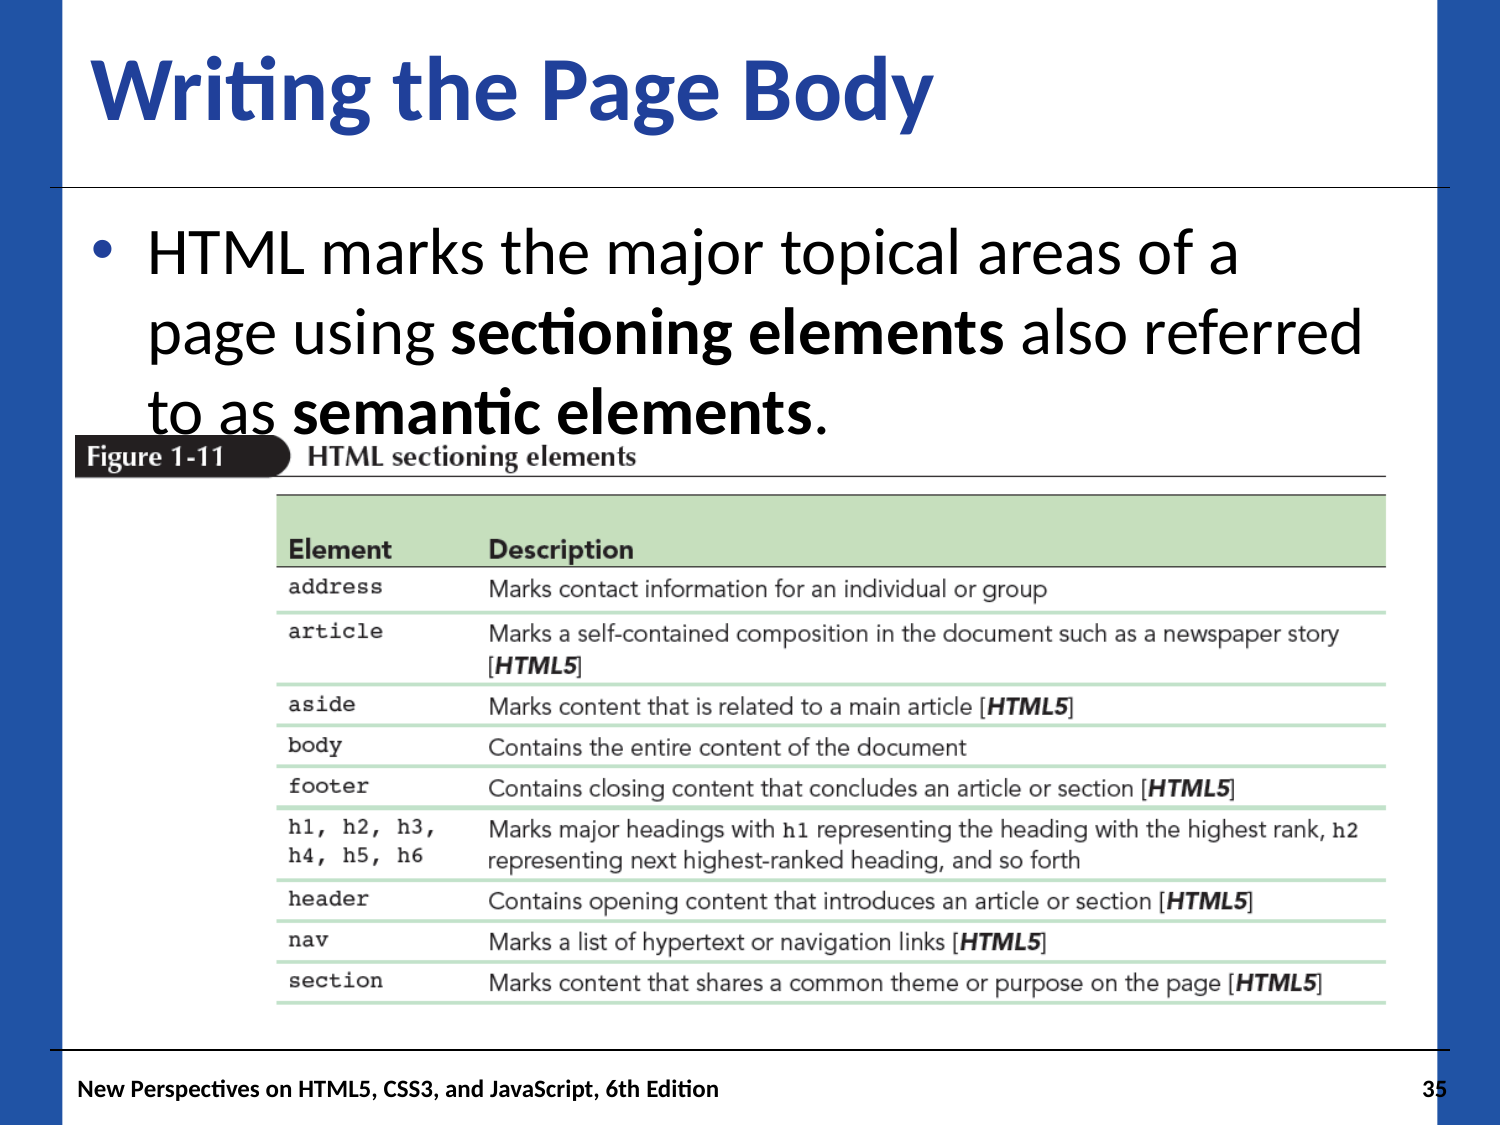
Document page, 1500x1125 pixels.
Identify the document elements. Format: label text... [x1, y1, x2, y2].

slide_number 35 [1413, 1050, 1463, 1125]
title Writing the Page Body [74, 5, 1438, 162]
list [74, 435, 1396, 1012]
list HTML marks the major topical areas of a page using sectioning elements also referred to as semantic elements. [75, 199, 1401, 437]
footer New Perspectives on HTML5, CSS3, and JavaScript, 6th Edition [62, 1050, 1413, 1125]
